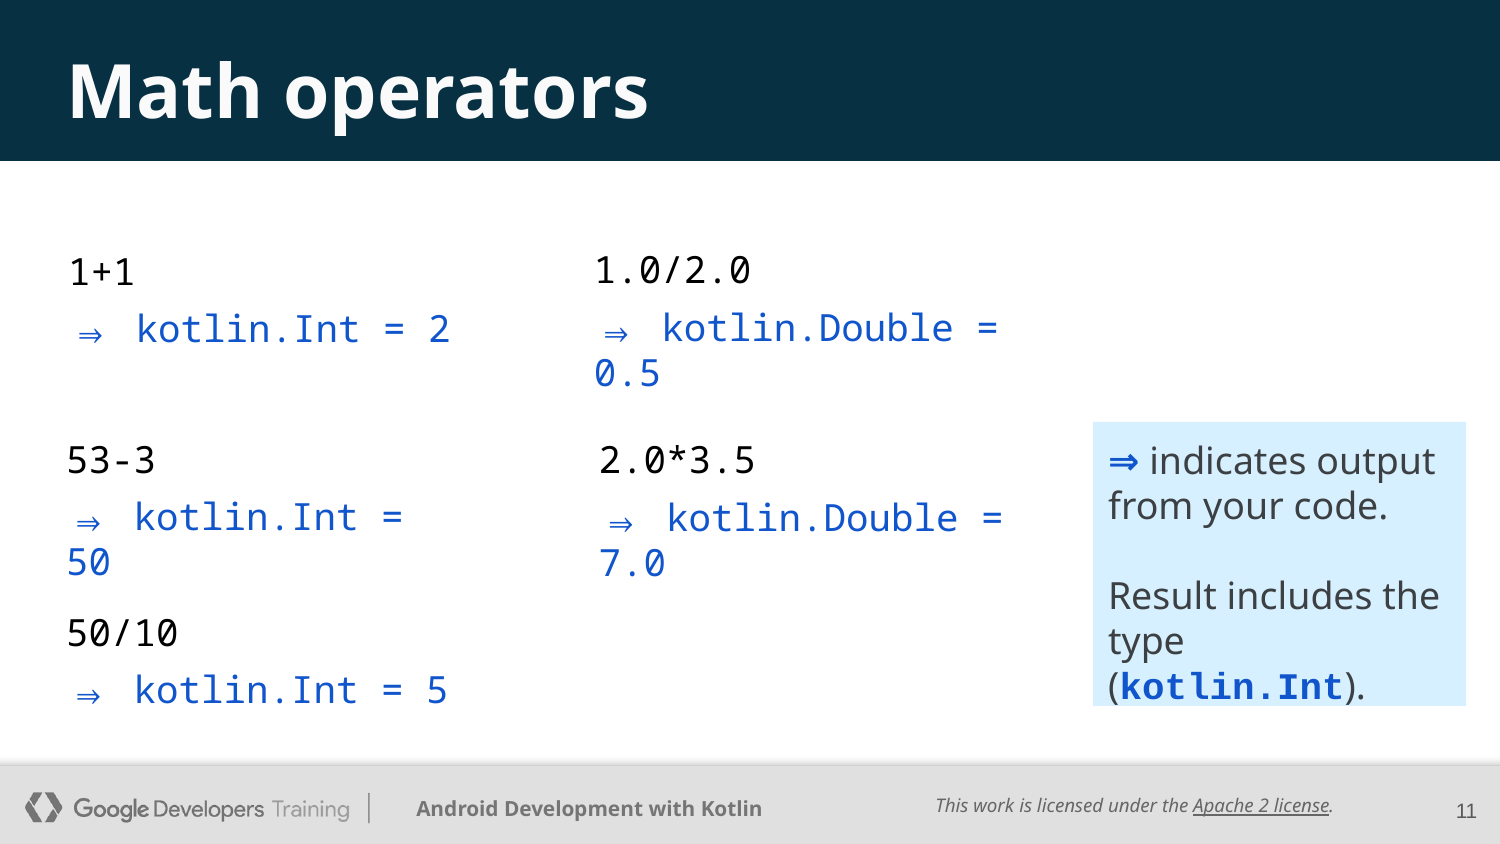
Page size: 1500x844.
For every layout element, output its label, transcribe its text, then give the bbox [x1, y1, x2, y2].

text_box 53-3 ⇒ kotlin.Int = 50 [51, 420, 455, 515]
slide_number 11 [1402, 777, 1493, 842]
title Math operators [51, 28, 1449, 122]
list 1+1 ⇒ kotlin.Int = 2 [53, 174, 493, 342]
text_box 50/10 ⇒ kotlin.Int = 5 [51, 593, 491, 688]
text_box 1.0/2.0 ⇒ kotlin.Double = 0.5 [578, 231, 1067, 326]
text_box 2.0*3.5 ⇒ kotlin.Double = 7.0 [583, 421, 1062, 528]
text_box ⇒ indicates output from your code. Result includes the type (kotlin.Int). [1093, 421, 1467, 706]
picture [0, 161, 1500, 844]
